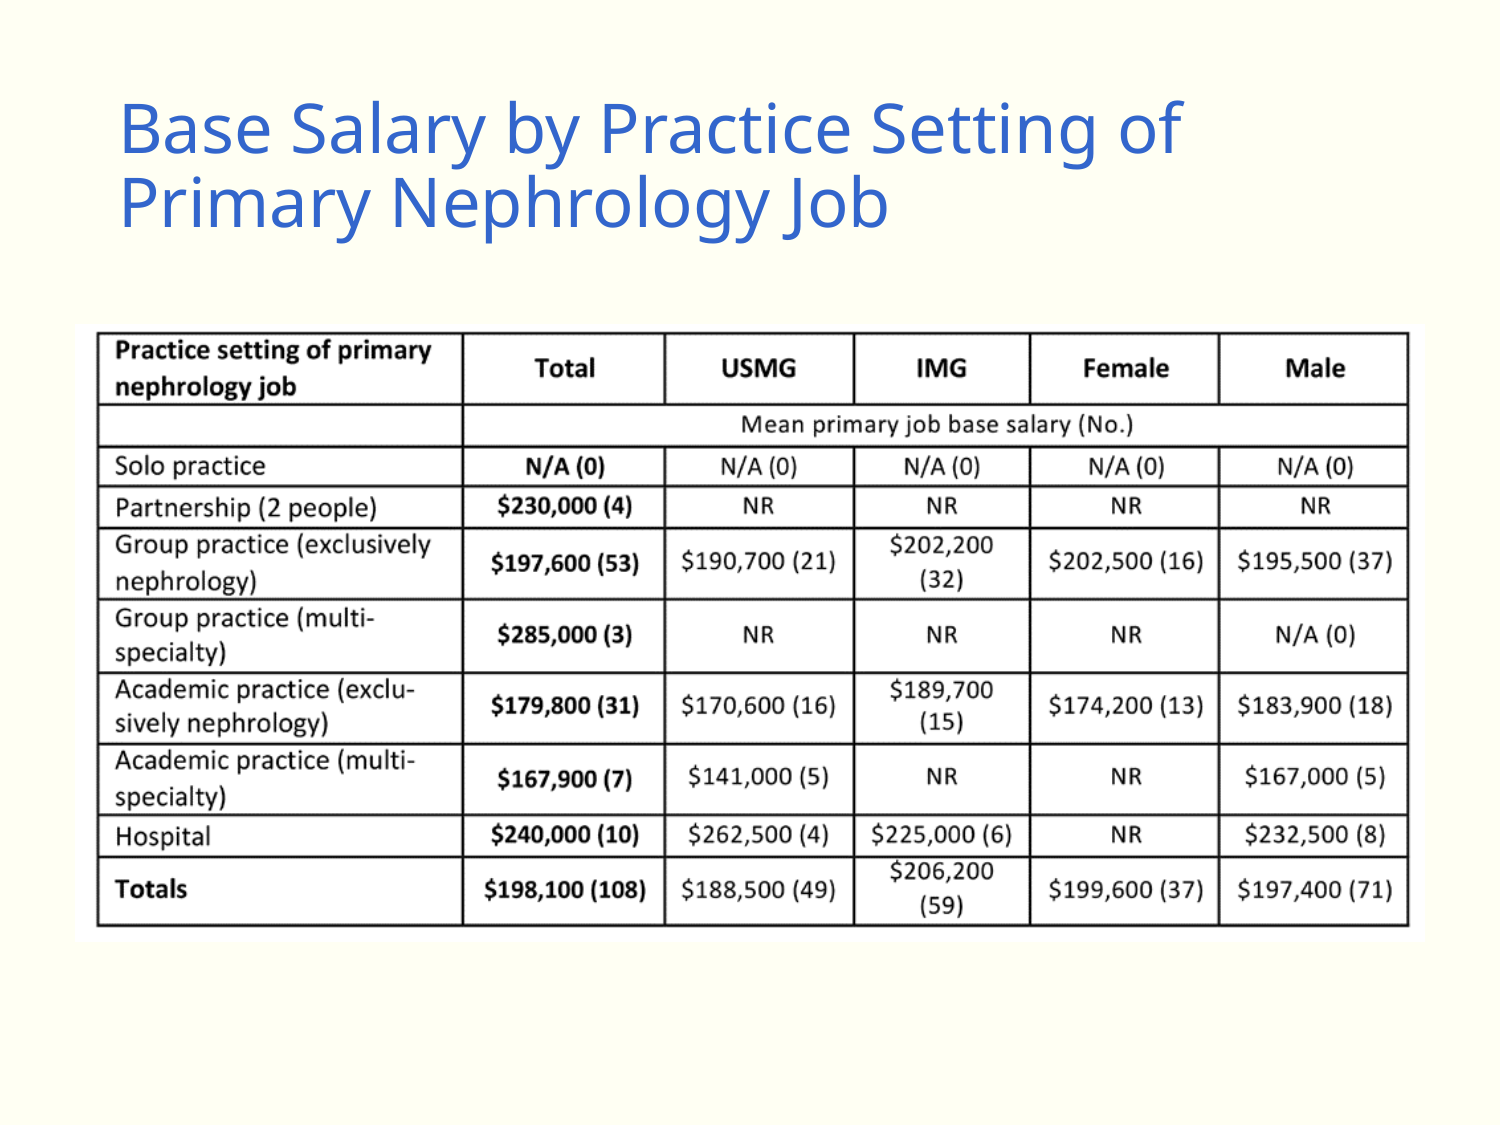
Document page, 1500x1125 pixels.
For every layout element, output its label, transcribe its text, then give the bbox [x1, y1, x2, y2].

title Base Salary by Practice Setting of Primary Nephrology Job [103, 59, 1397, 278]
picture [74, 324, 1425, 942]
